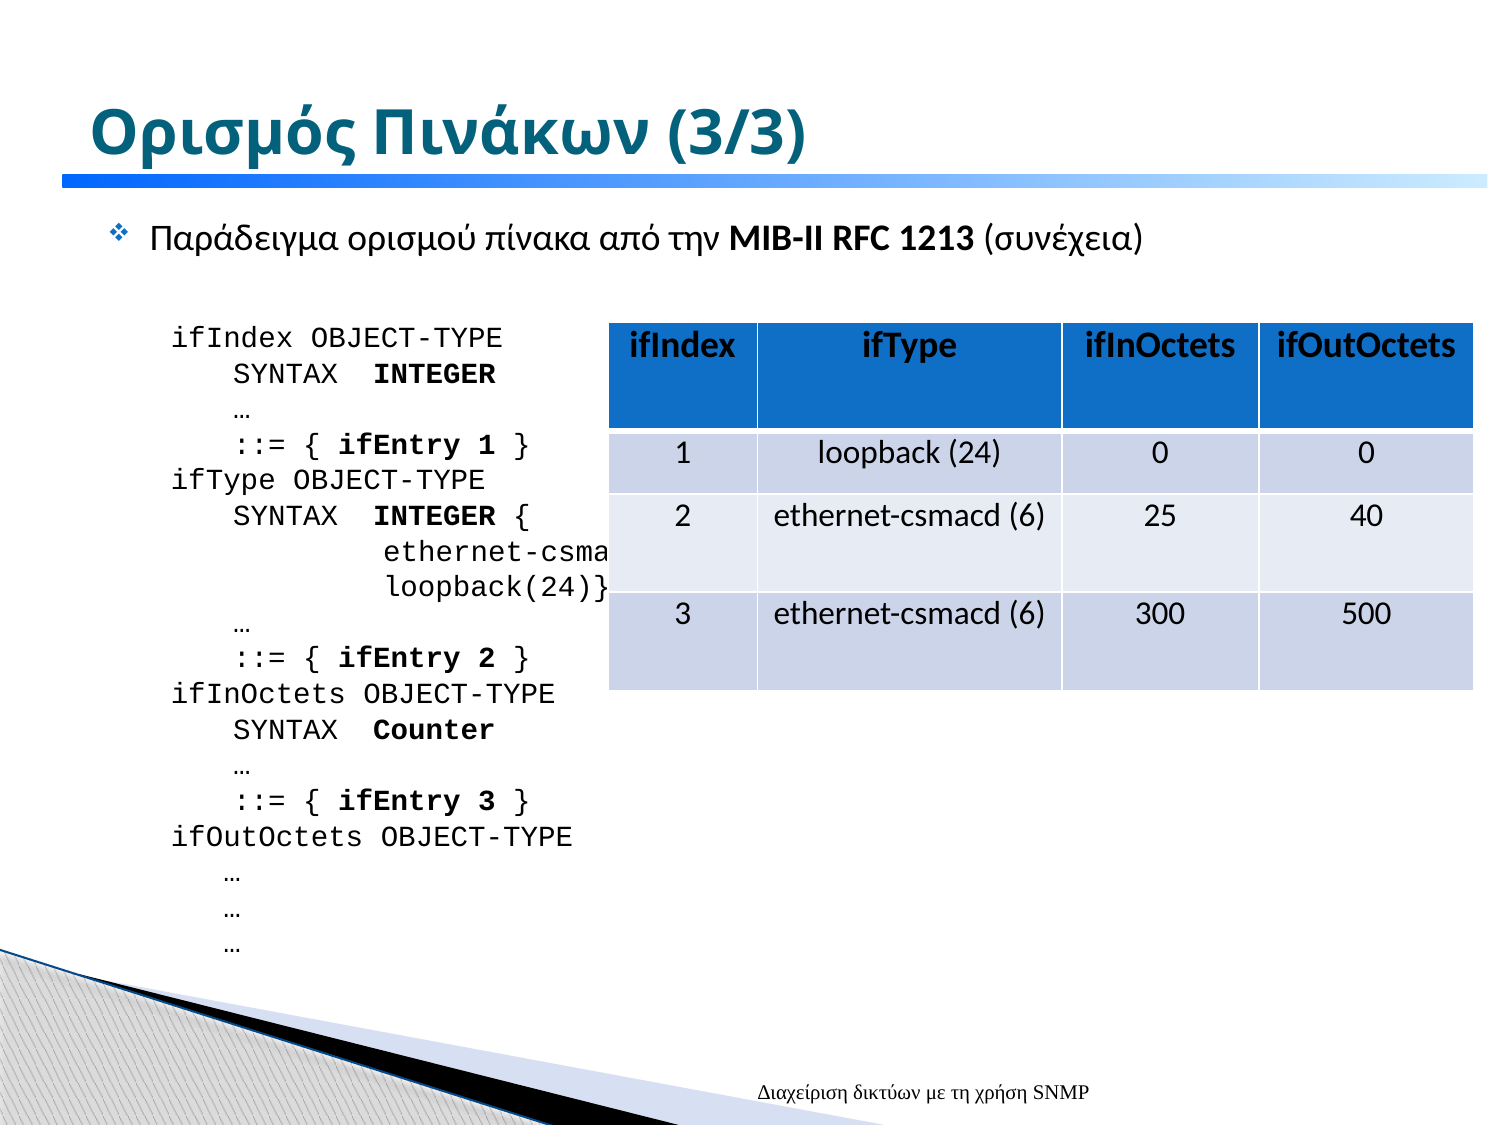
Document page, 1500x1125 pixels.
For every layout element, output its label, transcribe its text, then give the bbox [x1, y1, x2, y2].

table_cell 25 [1063, 495, 1258, 591]
title Ορισμός Πινάκων (3/3) [75, 25, 1425, 233]
table_cell 0 [1063, 434, 1258, 493]
table_header ifType [758, 323, 1061, 428]
table_cell 3 [609, 593, 757, 690]
table_header ifInOctets [1063, 323, 1258, 428]
list Παράδειγμα ορισμού πίνακα από την ΜΙΒ-II RFC 1213 (συνέχεια) ifIndex OBJECT-TYPE SYNTAX INTEGER … ::= { ifEntry 1 } ifType OBJECT-TYPE SYNTAX INTEGER { ethernet-csmacd(6) loopback(24)} … ::= { ifEntry 2 } ifInOctets OBJECT-TYPE SYNTAX Counter … ::= { ifEntry 3 } ifOutOctets OBJECT-TYPE … … … [75, 205, 1475, 991]
table_cell 300 [1063, 593, 1258, 690]
footer Διαχείριση δικτύων με τη χρήση SNMP [718, 1051, 1105, 1112]
table_cell ethernet-csmacd (6) [758, 593, 1061, 690]
table_header ifOutOctets [1260, 323, 1473, 428]
table_cell loopback (24) [758, 434, 1061, 493]
table_cell 1 [609, 434, 757, 493]
table_header ifIndex [609, 323, 757, 428]
table_cell 2 [609, 495, 757, 591]
table_cell 500 [1260, 593, 1473, 690]
table_cell 40 [1260, 495, 1473, 591]
table_cell ethernet-csmacd (6) [758, 495, 1061, 591]
table_cell 0 [1260, 434, 1473, 493]
